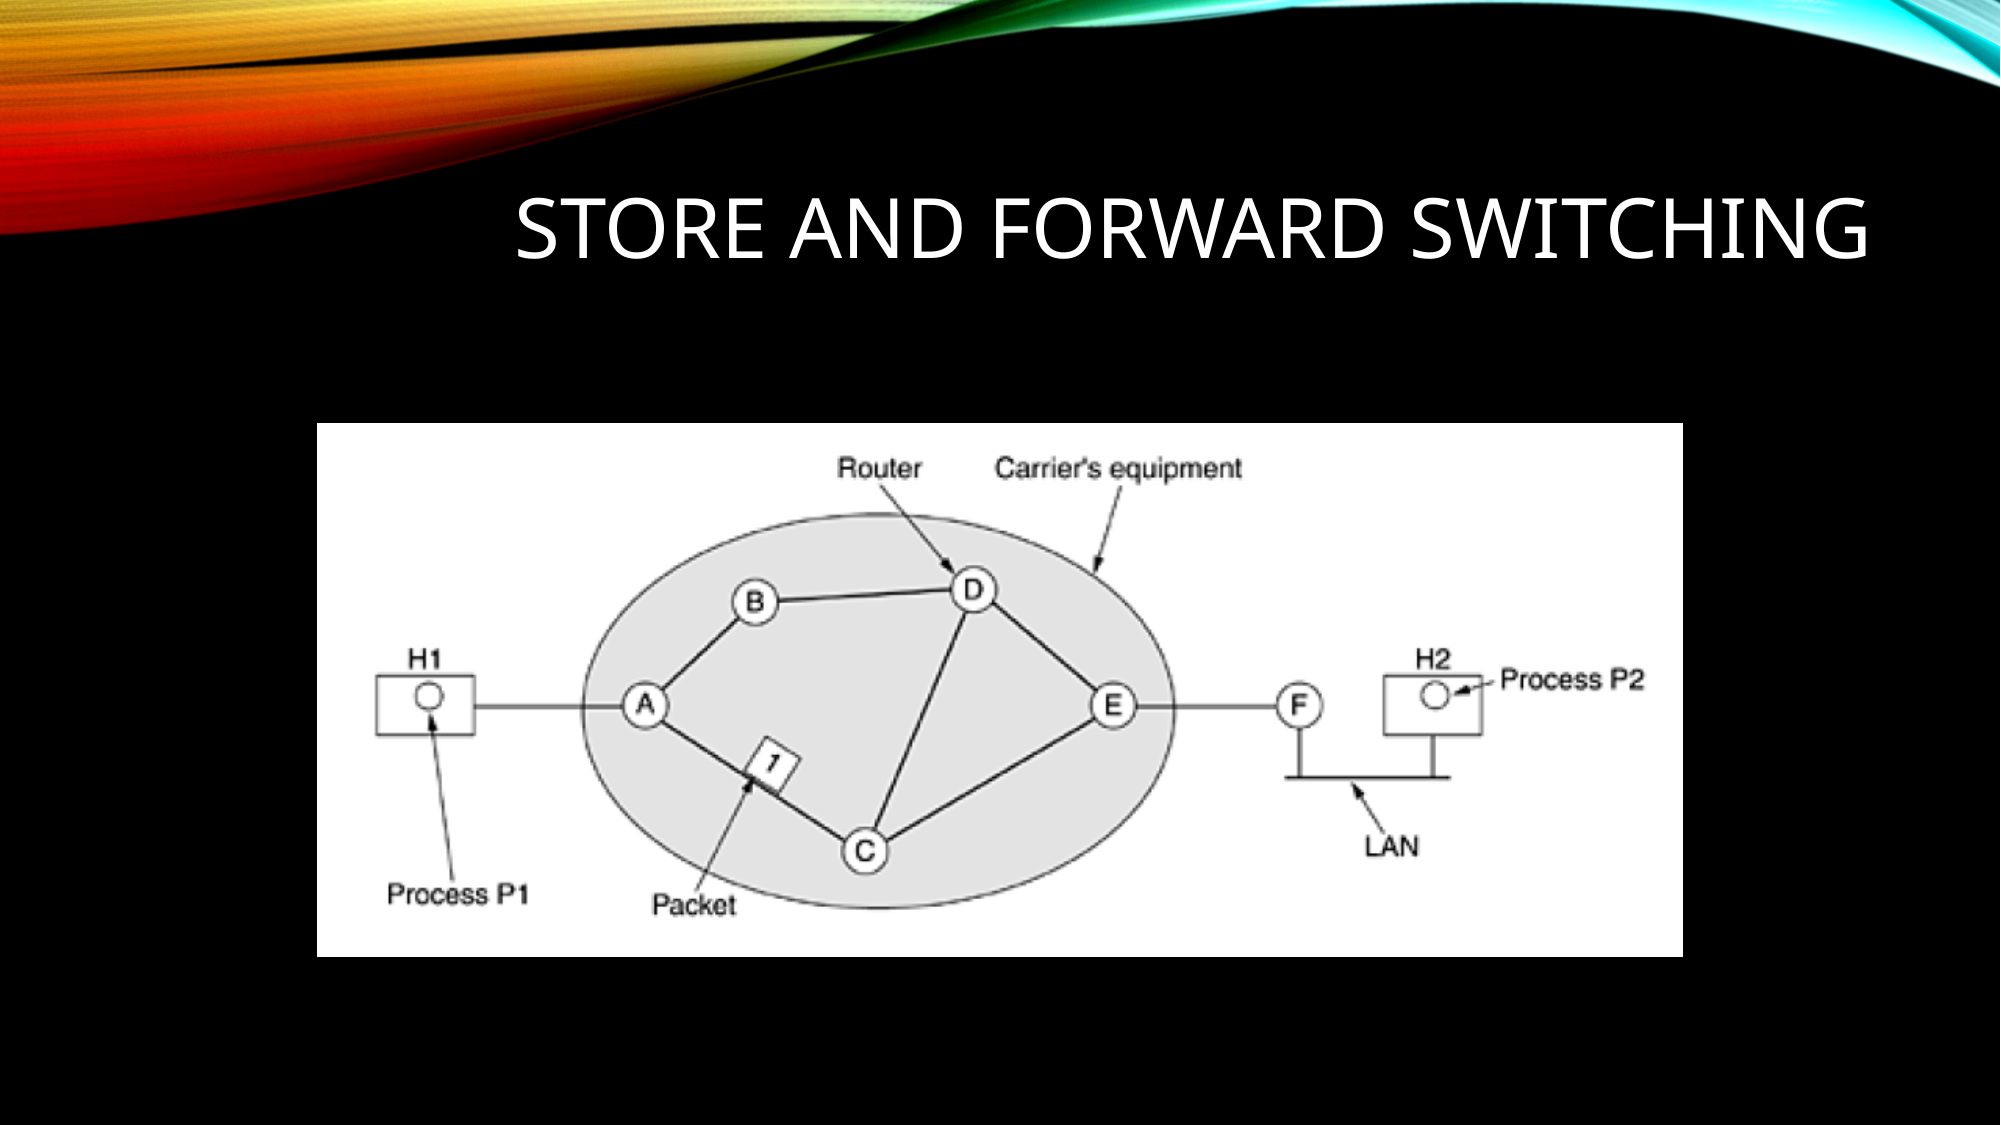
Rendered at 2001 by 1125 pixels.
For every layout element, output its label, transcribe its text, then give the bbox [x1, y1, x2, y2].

title Store and Forward Switching [474, 125, 1888, 338]
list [316, 423, 1684, 957]
picture [0, 0, 2000, 237]
